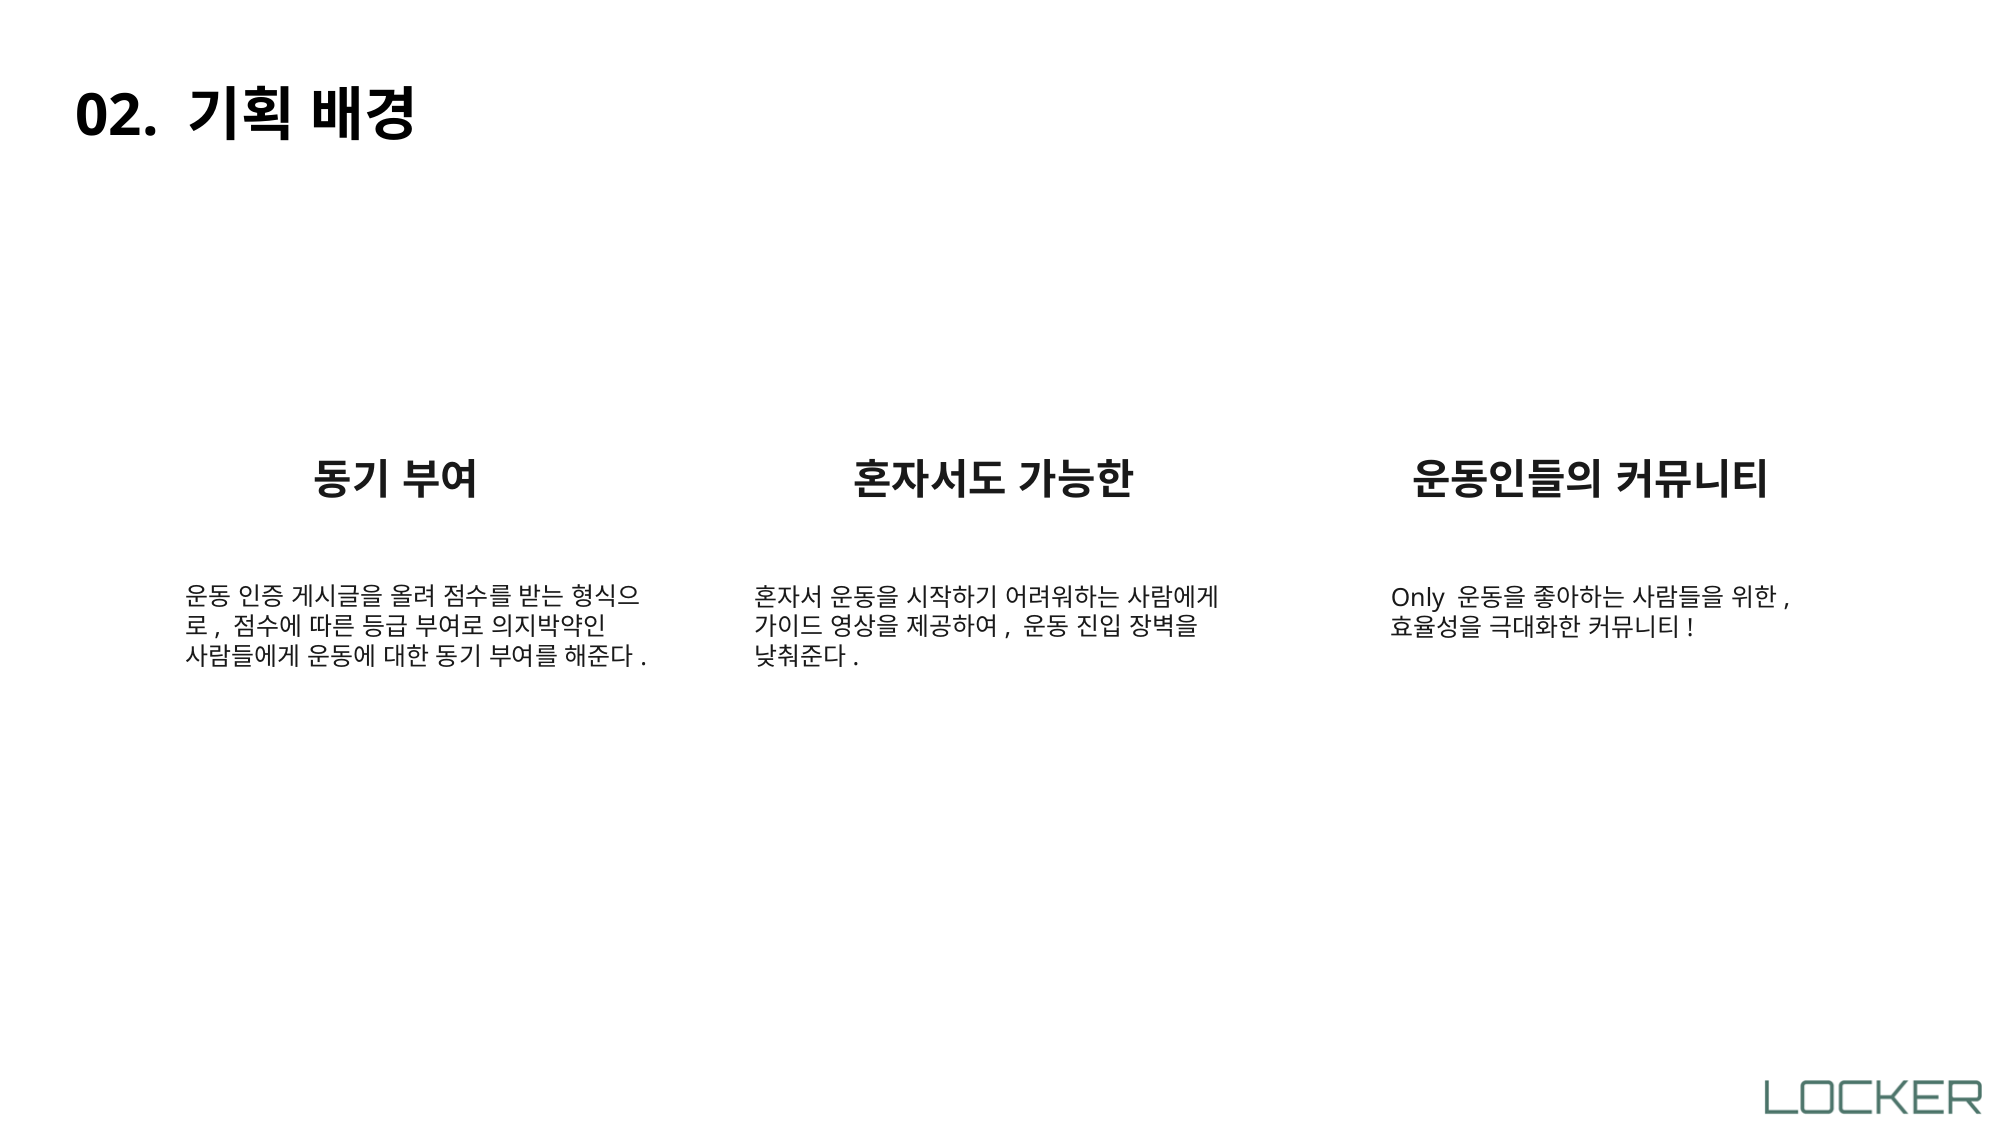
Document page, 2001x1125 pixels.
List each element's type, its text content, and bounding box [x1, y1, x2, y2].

text_box 02. 기획 배경 [60, 69, 1737, 157]
picture [1760, 1073, 1994, 1125]
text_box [104, 231, 1884, 1002]
